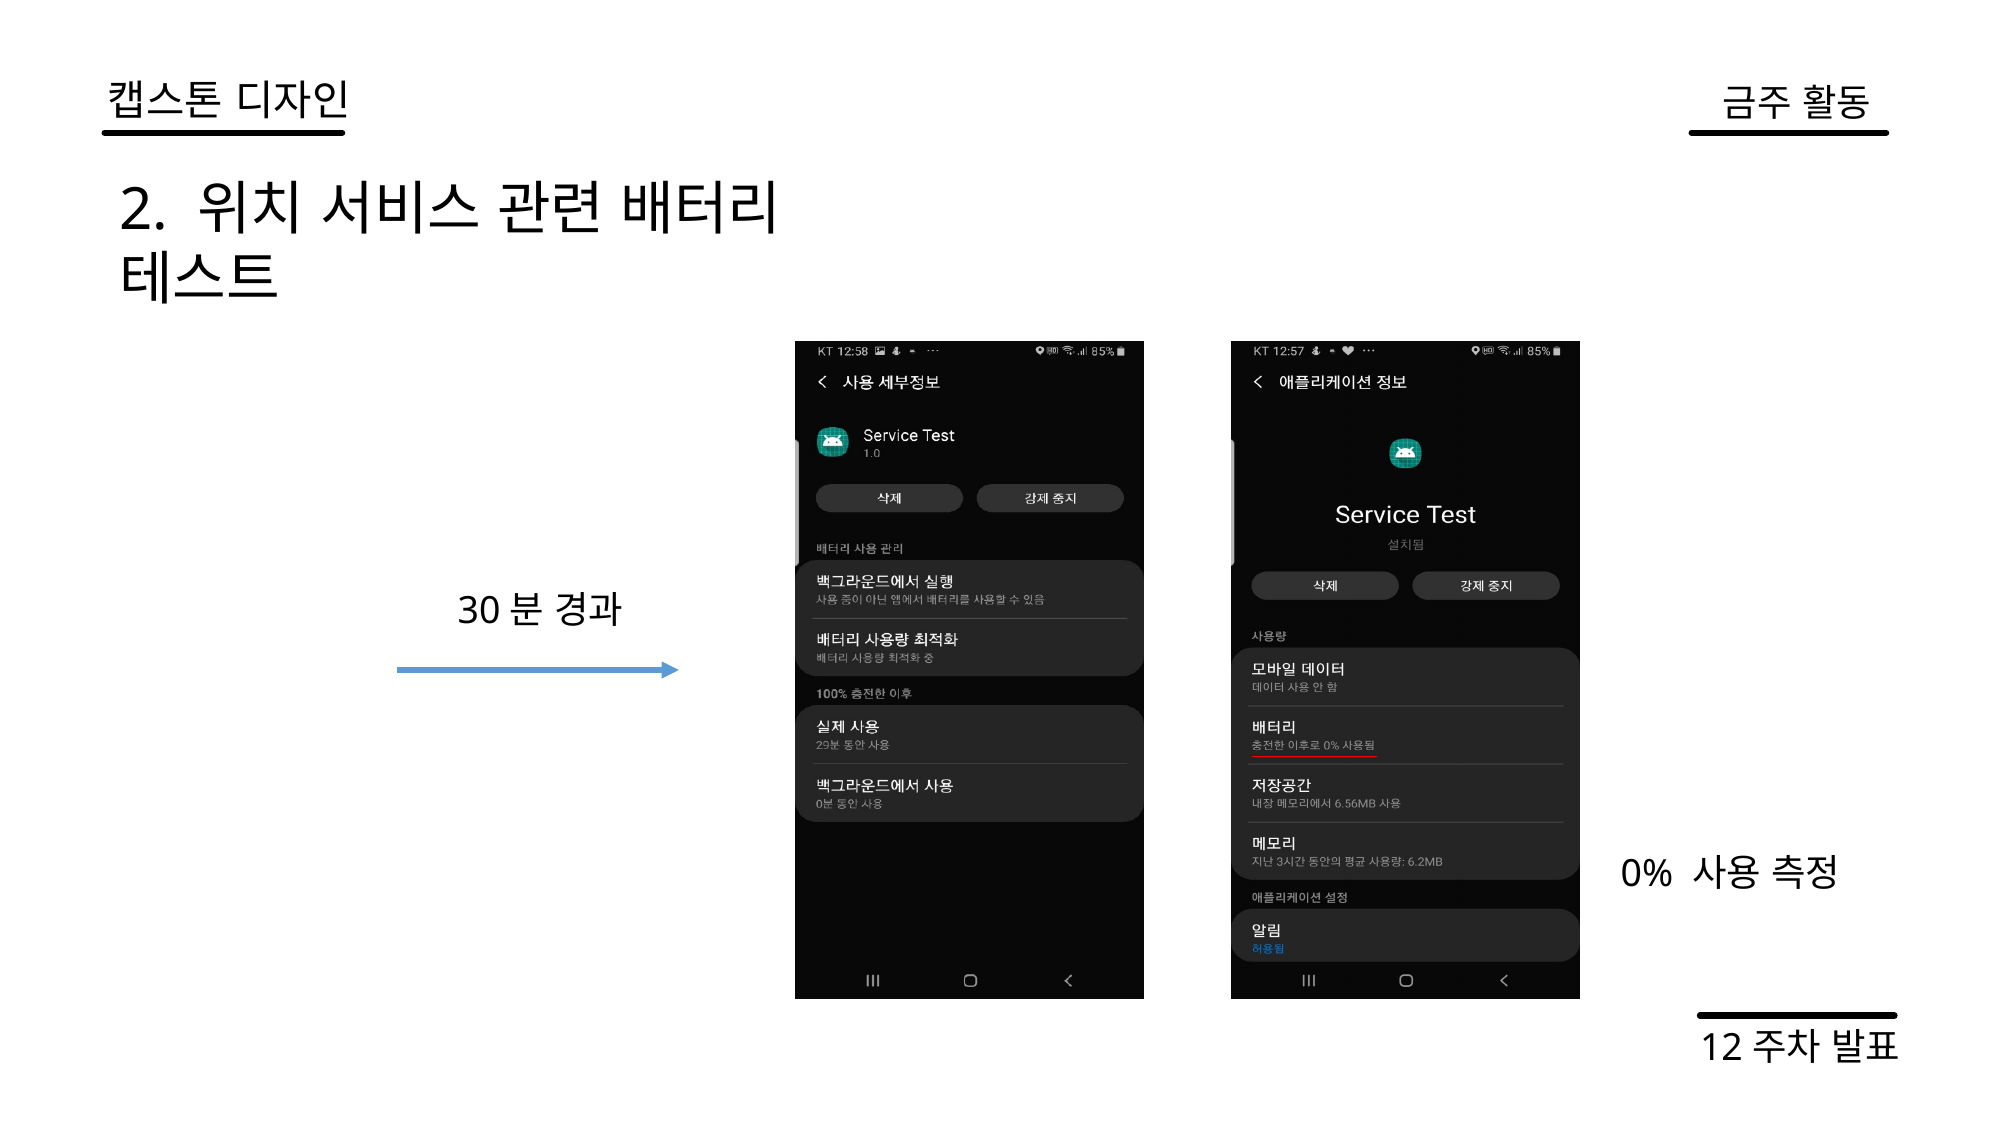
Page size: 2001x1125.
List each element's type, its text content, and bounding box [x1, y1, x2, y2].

text_box 2. 위치 서비스 관련 배터리 테스트 [104, 163, 915, 439]
text_box 금주 활동 [1708, 71, 1887, 131]
picture [795, 341, 1144, 999]
text_box 캡스톤 디자인 [61, 71, 398, 133]
text_box 30분 경과 [442, 578, 725, 638]
text_box 12주차 발표 [1685, 1015, 1916, 1076]
picture [1231, 341, 1580, 999]
text_box 0% 사용 측정 [1605, 841, 1888, 902]
